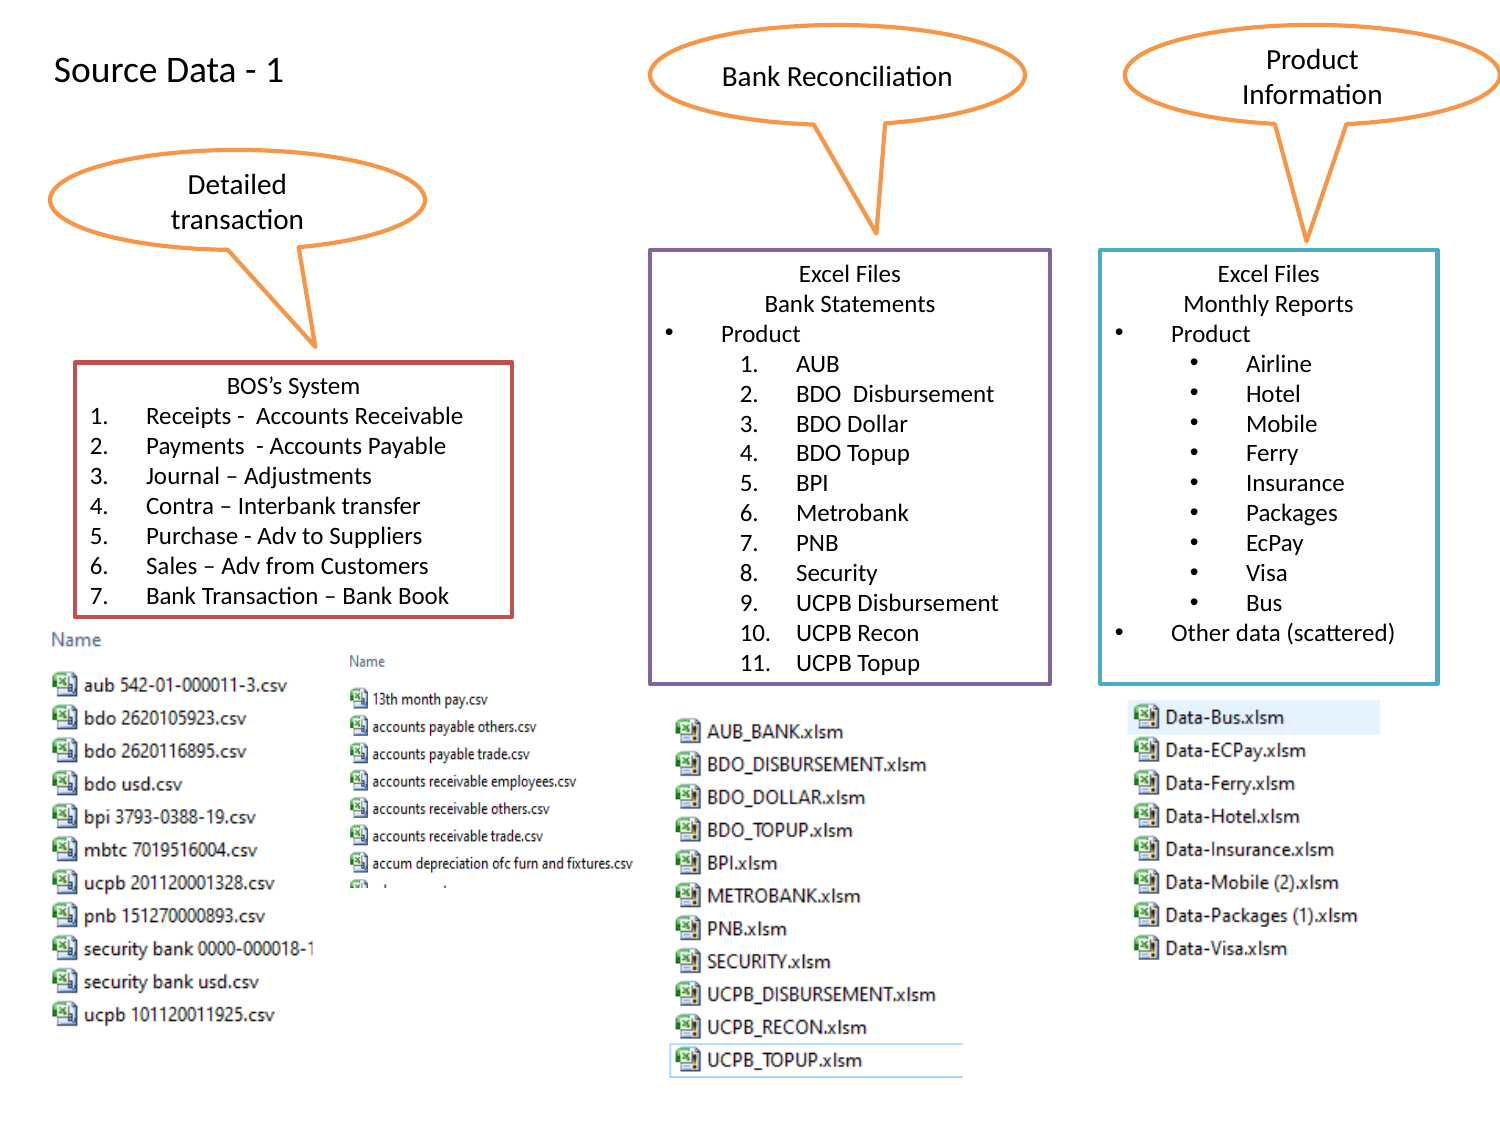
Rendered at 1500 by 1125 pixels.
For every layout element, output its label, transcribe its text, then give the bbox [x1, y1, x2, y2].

picture [1124, 699, 1380, 971]
picture [654, 712, 963, 1079]
text_box Product Information [1122, 22, 1500, 244]
text_box Source Data - 1 [39, 37, 300, 98]
text_box Detailed transaction [47, 147, 428, 349]
picture [37, 612, 313, 1035]
text_box Excel Files Monthly Reports Product Airline Hotel Mobile Ferry Insurance Packages EcPay Visa Bus Other data (scattered) [1098, 248, 1440, 686]
text_box Bank Reconciliation [647, 22, 1028, 236]
picture [337, 637, 638, 888]
text_box BOS’s System Receipts - Accounts Receivable Payments - Accounts Payable Journal – Adjustments Contra – Interbank transfer Purchase - Adv to Suppliers Sales – Adv from Customers Bank Transaction – Bank Book [73, 360, 514, 619]
text_box Excel Files Bank Statements Product AUB BDO Disbursement BDO Dollar BDO Topup BPI Metrobank PNB Security UCPB Disbursement UCPB Recon UCPB Topup [648, 248, 1052, 686]
